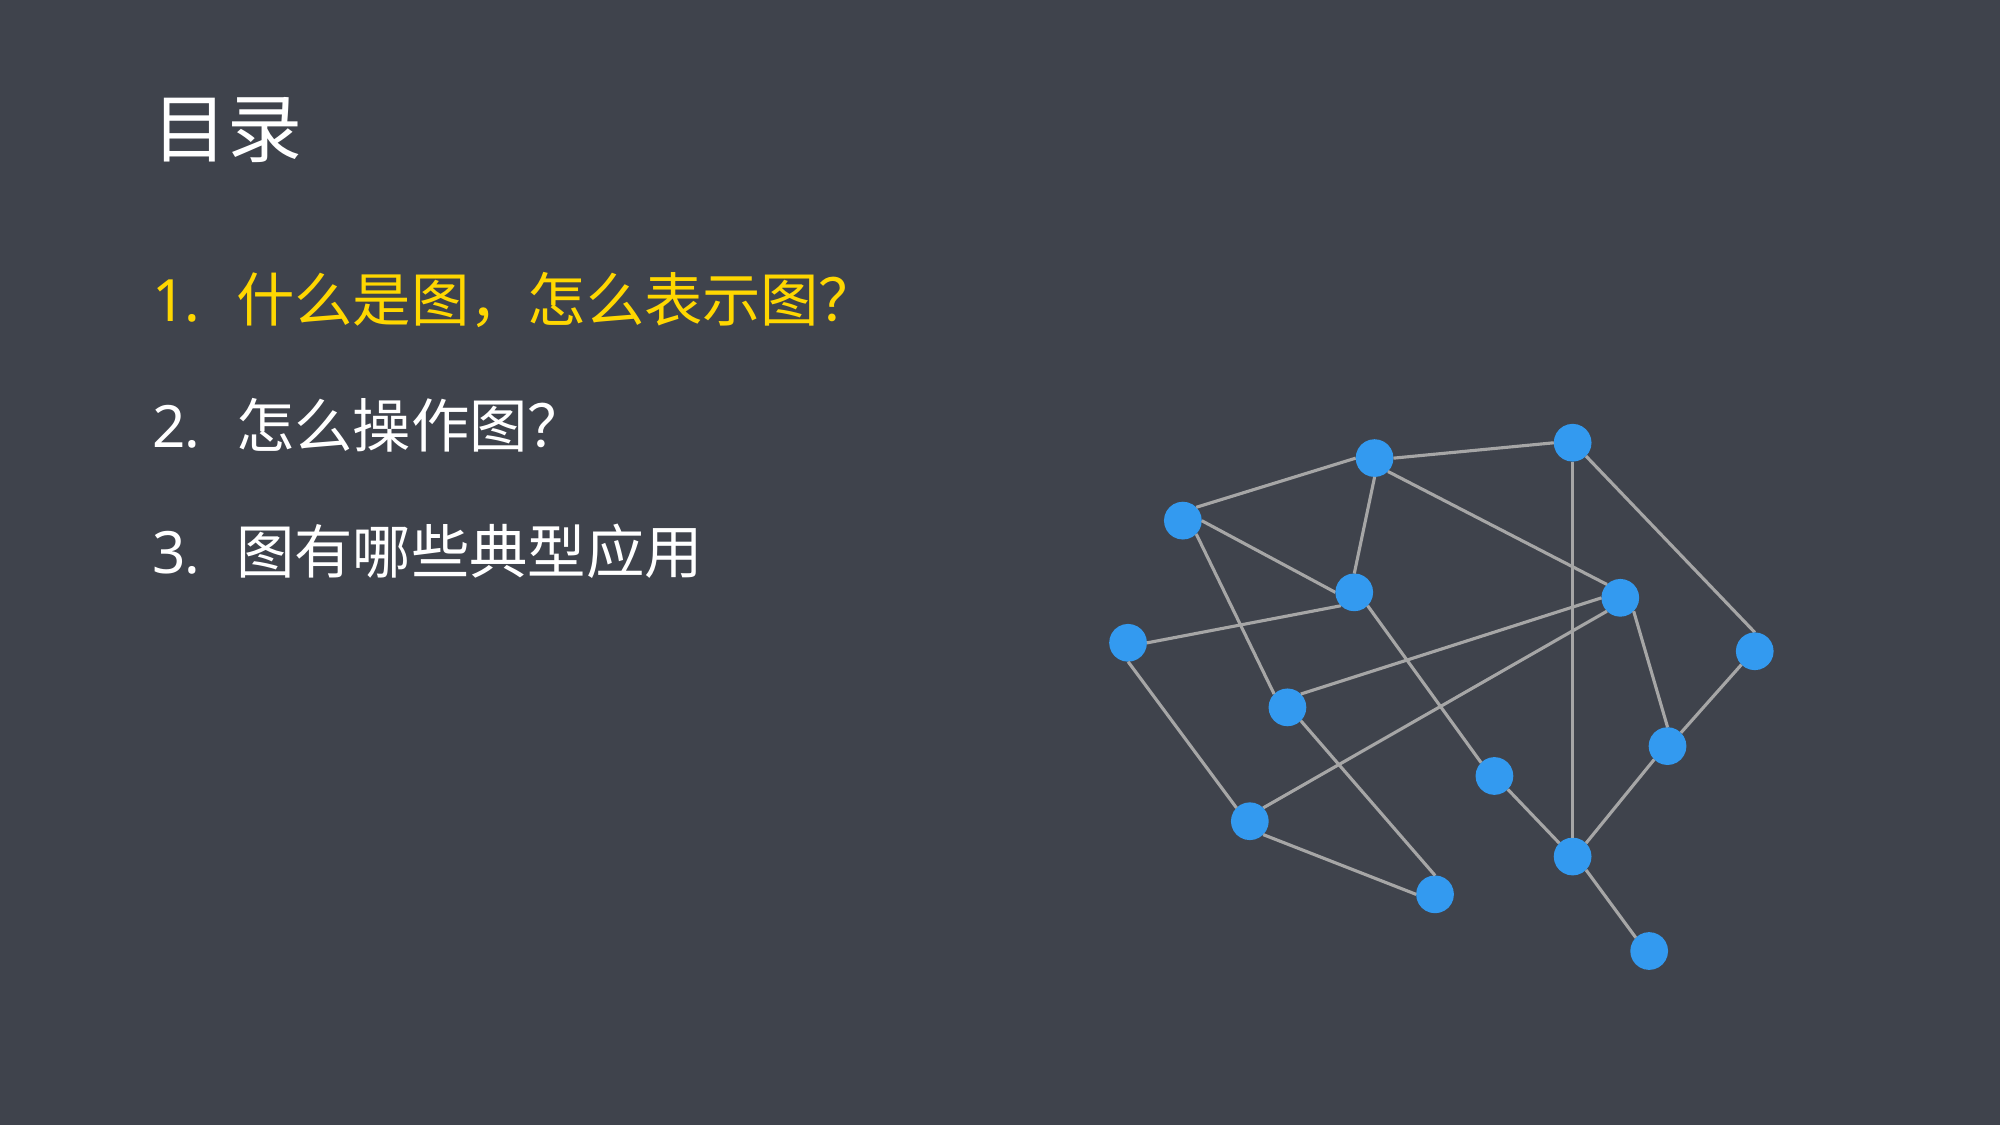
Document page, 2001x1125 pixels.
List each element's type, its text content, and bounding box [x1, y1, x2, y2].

list 什么是图，怎么表示图？ 怎么操作图？ 图有哪些典型应用 [137, 222, 1862, 1065]
title 目录 [137, 43, 1862, 222]
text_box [1109, 423, 1774, 970]
